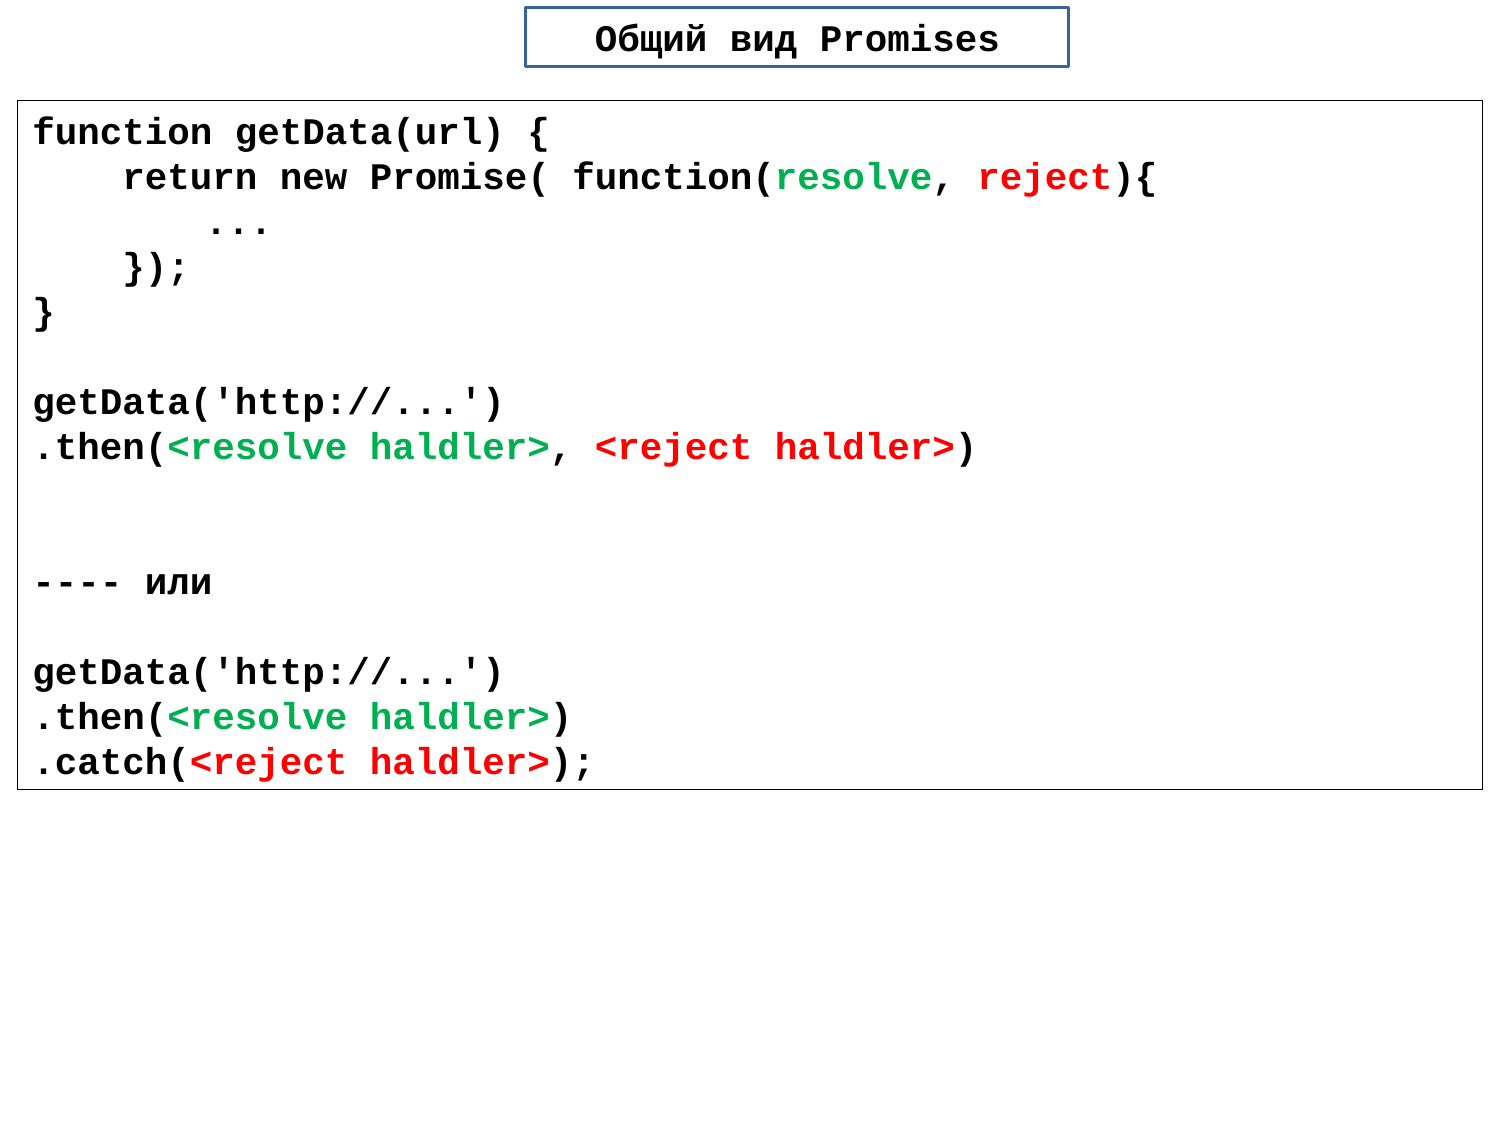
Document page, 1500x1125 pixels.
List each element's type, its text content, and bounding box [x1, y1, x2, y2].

text_box function getData(url) { return new Promise( function(resolve, reject){ ... }); } getData('http://...') .then(<resolve haldler>, <reject haldler>) ---- или getData('http://...') .then(<resolve haldler>) .catch(<reject haldler>); [17, 100, 1483, 790]
text_box Общий вид Promises [521, 3, 1073, 71]
